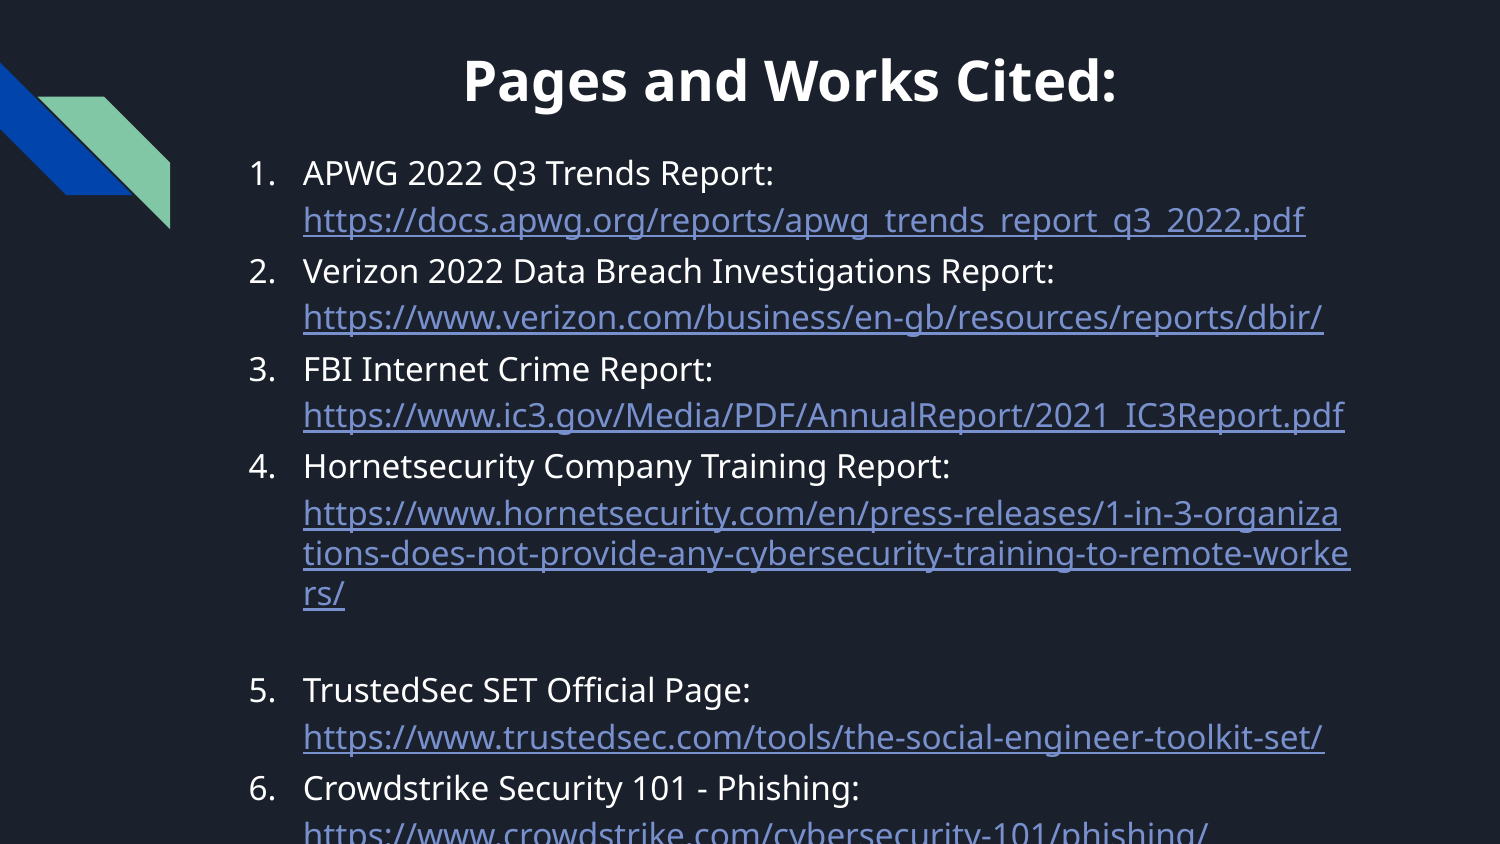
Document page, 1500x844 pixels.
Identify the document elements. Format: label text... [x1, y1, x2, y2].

title Pages and Works Cited: [212, 30, 1368, 131]
list APWG 2022 Q3 Trends Report: https://docs.apwg.org/reports/apwg_trends_report_q3_2022.pdf Verizon 2022 Data Breach Investigations Report: https://www.verizon.com/business/en-gb/resources/reports/dbir/ FBI Internet Crime Report: https://www.ic3.gov/Media/PDF/AnnualReport/2021_IC3Report.pdf Hornetsecurity Company Training Report: https://www.hornetsecurity.com/en/press-releases/1-in-3-organizations-does-not-provide-any-cybersecurity-training-to-remote-workers/ TrustedSec SET Official Page: https://www.trustedsec.com/tools/the-social-engineer-toolkit-set/ Crowdstrike Security 101 - Phishing: https://www.crowdstrike.com/cybersecurity-101/phishing/ TrustedSec Social-Engineer Toolkit Github: https://github.com/trustedsec/social-engineer-toolkit [212, 131, 1368, 761]
